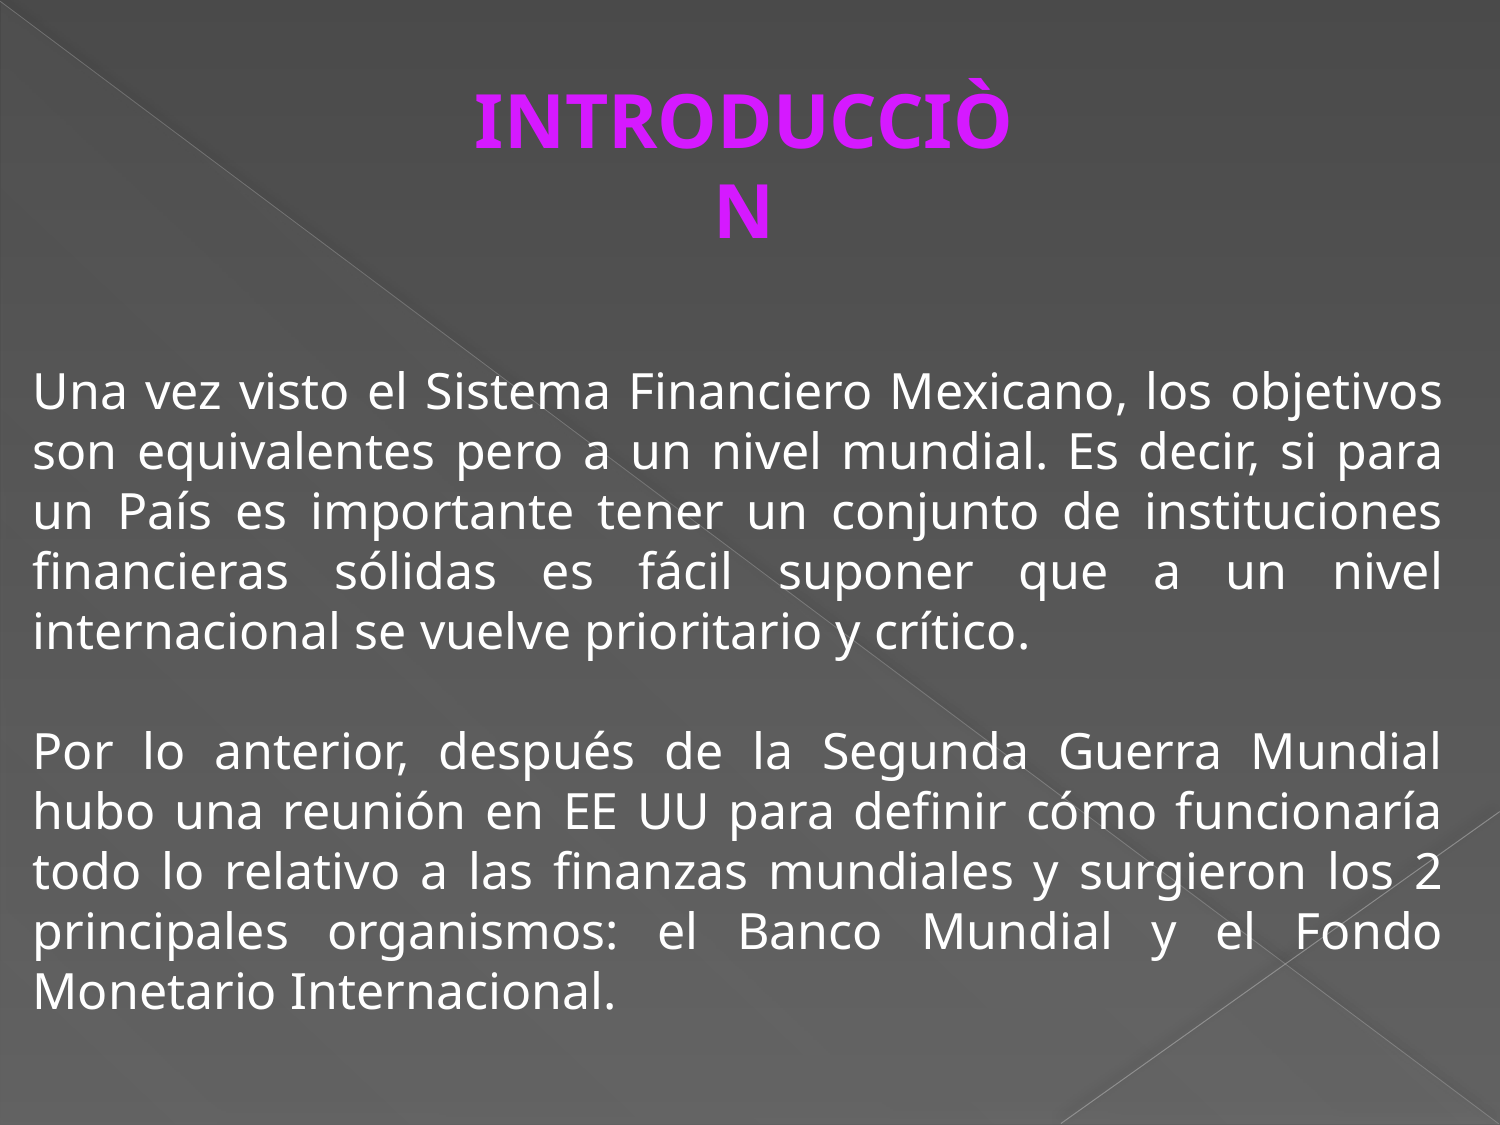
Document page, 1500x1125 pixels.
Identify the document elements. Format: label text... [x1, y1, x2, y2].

text_box Una vez visto el Sistema Financiero Mexicano, los objetivos son equivalentes pero a un nivel mundial. Es decir, si para un País es importante tener un conjunto de instituciones financieras sólidas es fácil suponer que a un nivel internacional se vuelve prioritario y crítico. Por lo anterior, después de la Segunda Guerra Mundial hubo una reunión en EE UU para definir cómo funcionaría todo lo relativo a las finanzas mundiales y surgieron los 2 principales organismos: el Banco Mundial y el Fondo Monetario Internacional. [17, 231, 1459, 1087]
text_box INTRODUCCIÒN [431, 66, 1058, 262]
